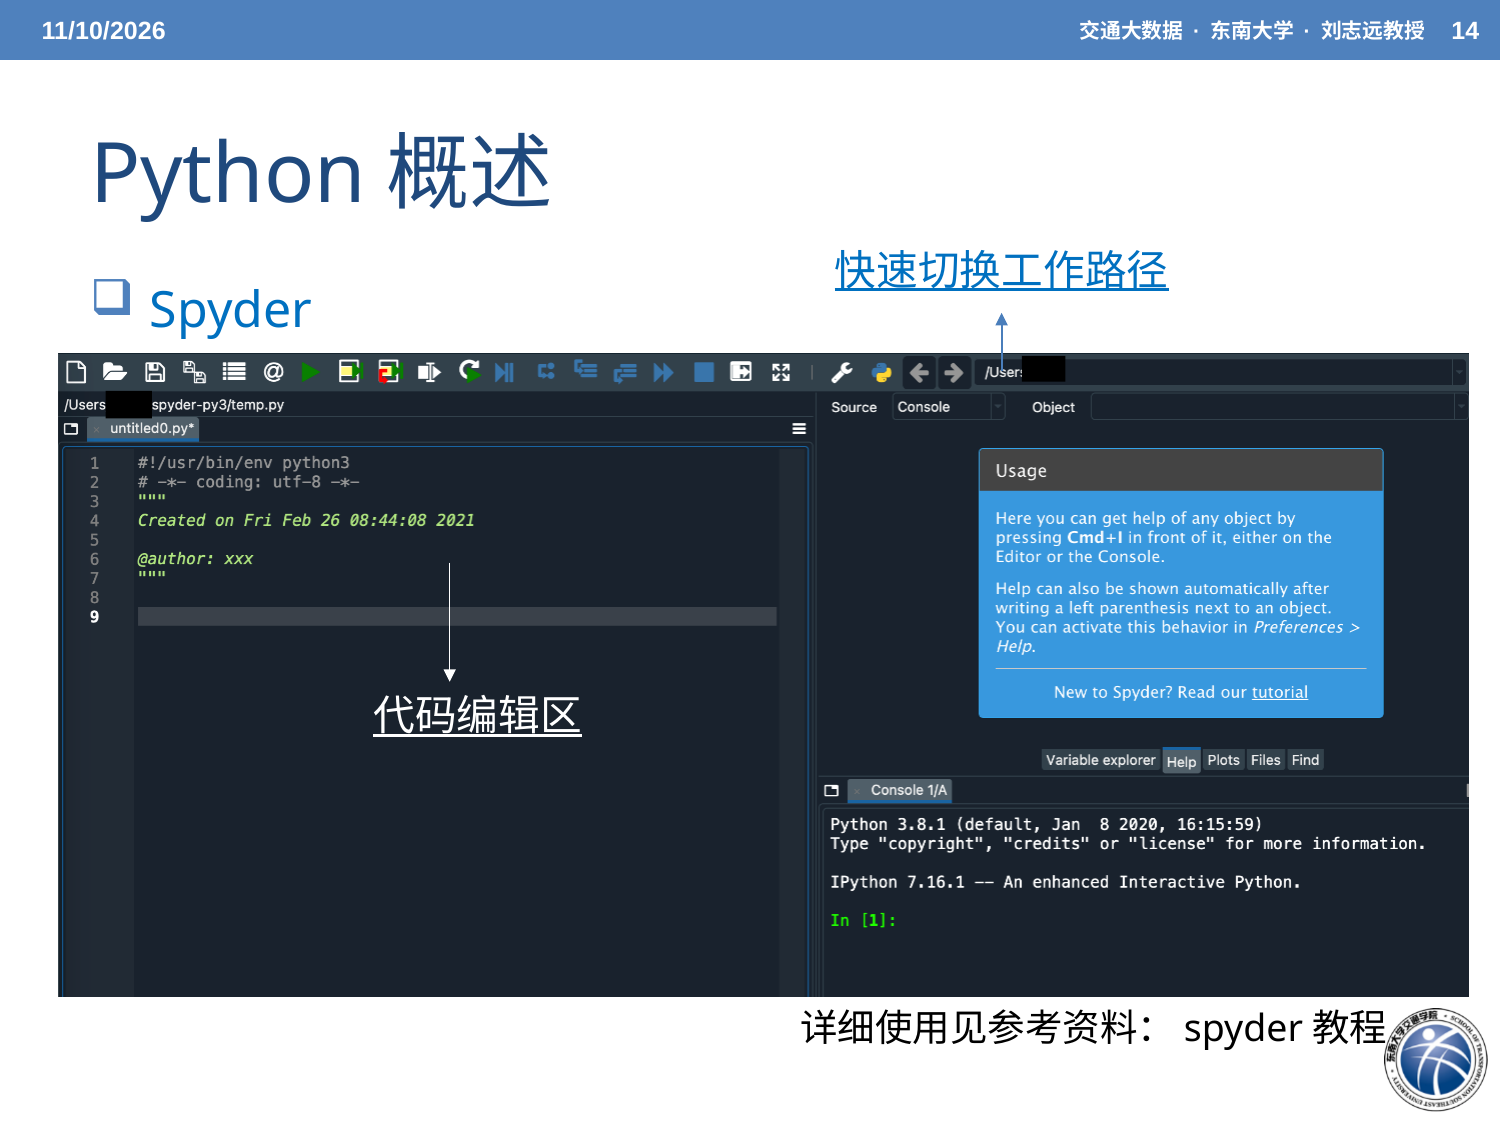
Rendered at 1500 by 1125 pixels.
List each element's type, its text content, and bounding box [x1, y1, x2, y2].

slide_number 14 [1441, 2, 1500, 58]
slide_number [26, 2, 502, 58]
picture [58, 352, 1469, 997]
picture [1384, 1008, 1489, 1112]
text_box 快速切换工作路径 [652, 235, 1351, 301]
footer 交通大数据 · 东南大学 · 刘志远教授 [647, 2, 1441, 58]
list Spyder [75, 261, 1455, 351]
text_box 详细使用见参考资料：spyder教程 [785, 1005, 1402, 1057]
title Python概述 [75, 87, 1425, 250]
